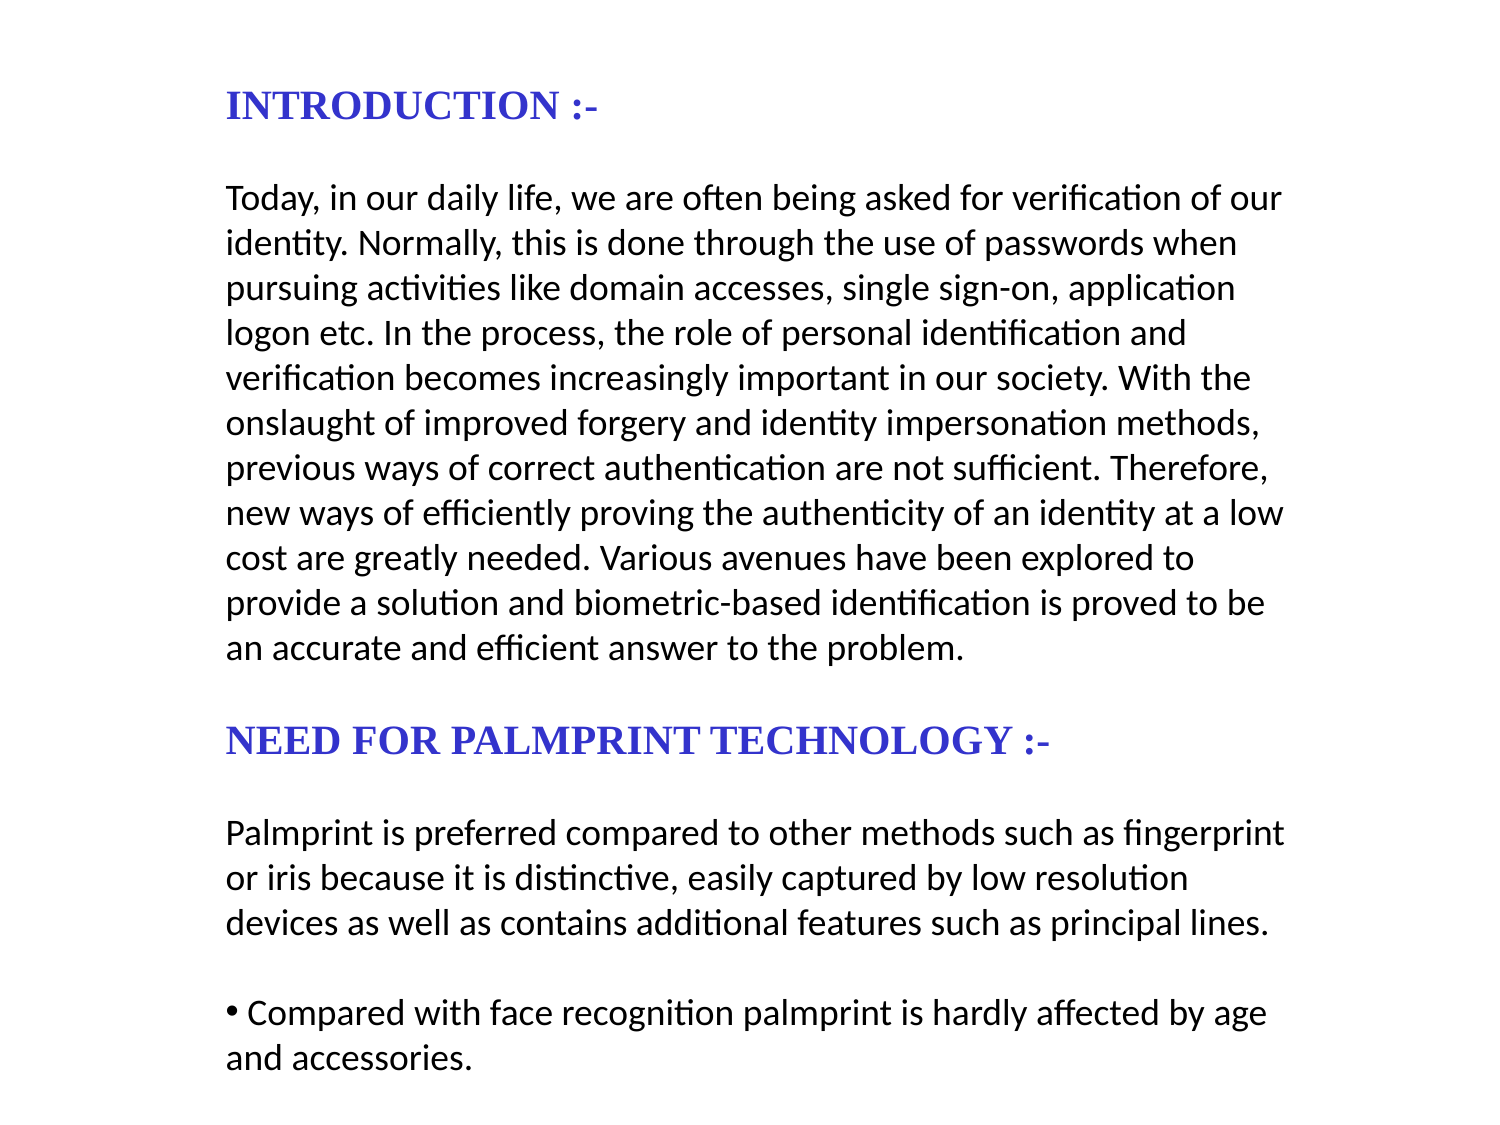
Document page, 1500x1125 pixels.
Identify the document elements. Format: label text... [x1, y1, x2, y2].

text_box INTRODUCTION :- Today, in our daily life, we are often being asked for verification of our identity. Normally, this is done through the use of passwords when pursuing activities like domain accesses, single sign-on, application logon etc. In the process, the role of personal identification and verification becomes increasingly important in our society. With the onslaught of improved forgery and identity impersonation methods, previous ways of correct authentication are not sufficient. Therefore, new ways of efficiently proving the authenticity of an identity at a low cost are greatly needed. Various avenues have been explored to provide a solution and biometric-based identification is proved to be an accurate and efficient answer to the problem. NEED FOR PALMPRINT TECHNOLOGY :- Palmprint is preferred compared to other methods such as fingerprint or iris because it is distinctive, easily captured by low resolution devices as well as contains additional features such as principal lines. Compared with face recognition palmprint is hardly affected by age and accessories. [210, 70, 1325, 1125]
